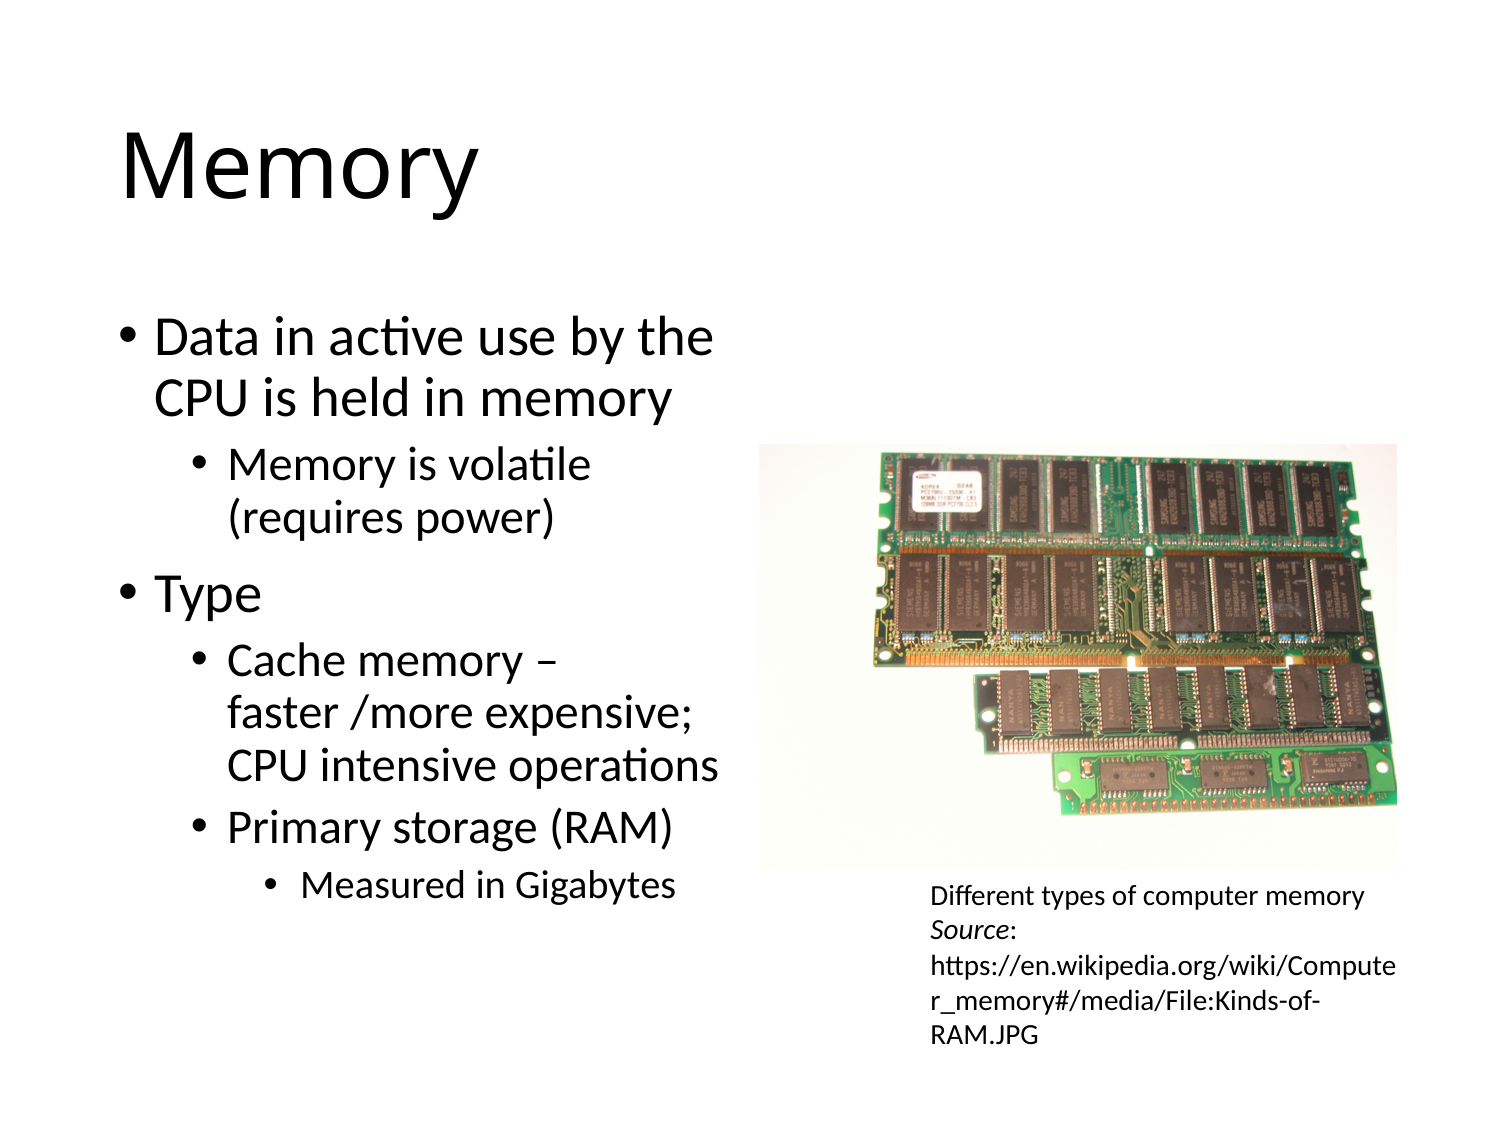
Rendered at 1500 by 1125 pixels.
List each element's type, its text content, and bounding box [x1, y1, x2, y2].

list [759, 444, 1397, 869]
title Memory [103, 59, 1397, 278]
text_box Different types of computer memory Source: https://en.wikipedia.org/wiki/Computer_memory#/media/File:Kinds-of-RAM.JPG [915, 868, 1416, 1058]
list Data in active use by the CPU is held in memory Memory is volatile (requires power) Type Cache memory – faster /more expensive; CPU intensive operations Primary storage (RAM) Measured in Gigabytes [103, 299, 741, 1014]
